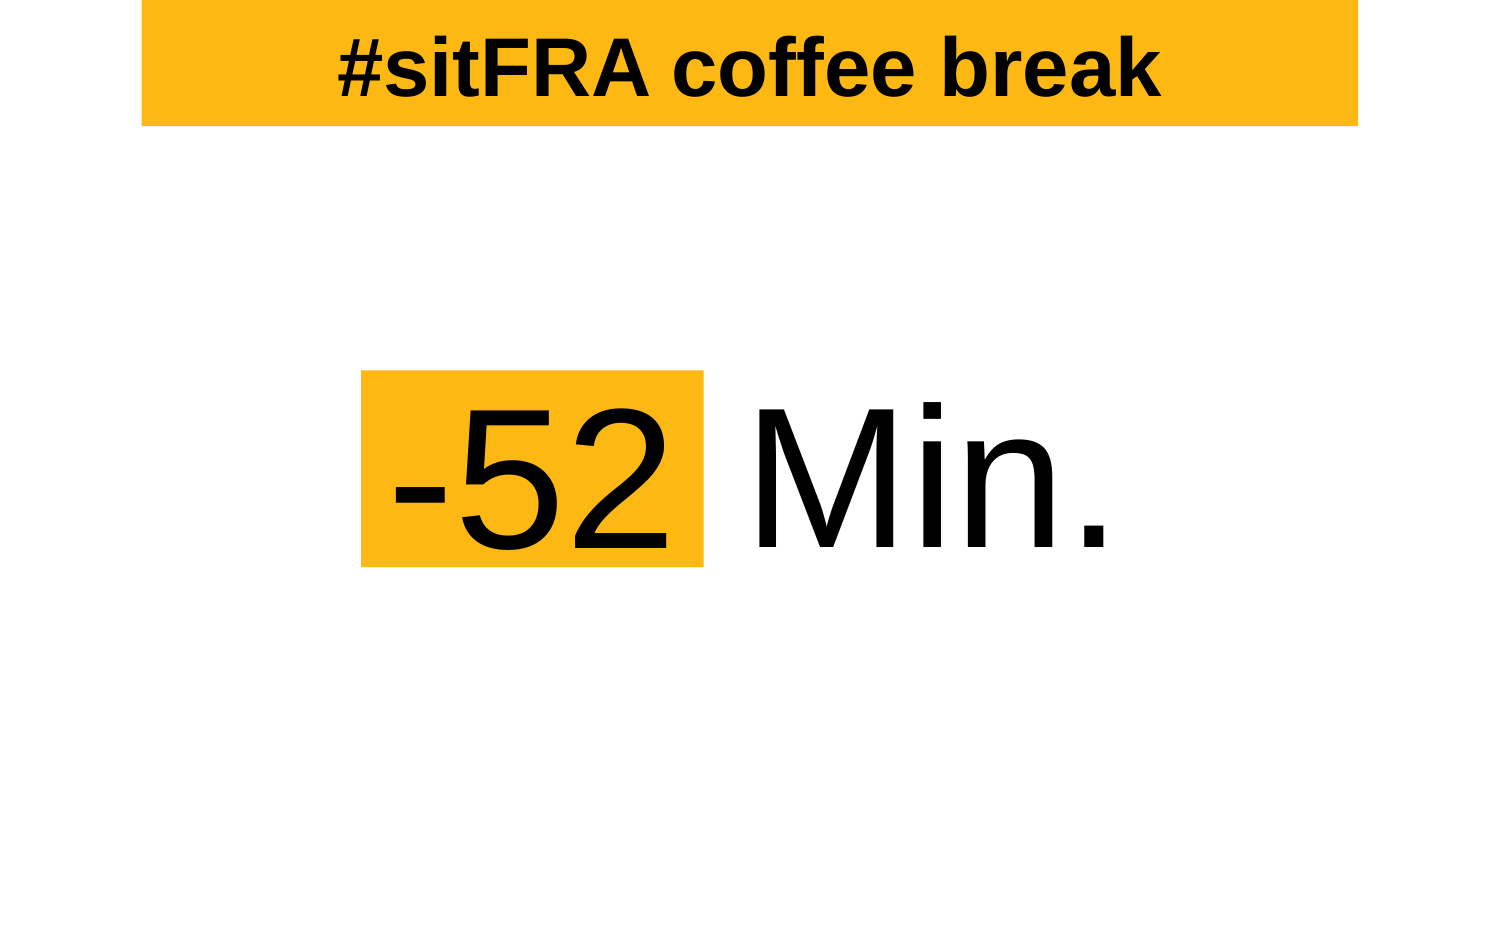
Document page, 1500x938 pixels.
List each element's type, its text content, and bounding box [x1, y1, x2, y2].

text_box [360, 339, 1140, 598]
text_box #sitFRA coffee break [140, 0, 1360, 128]
